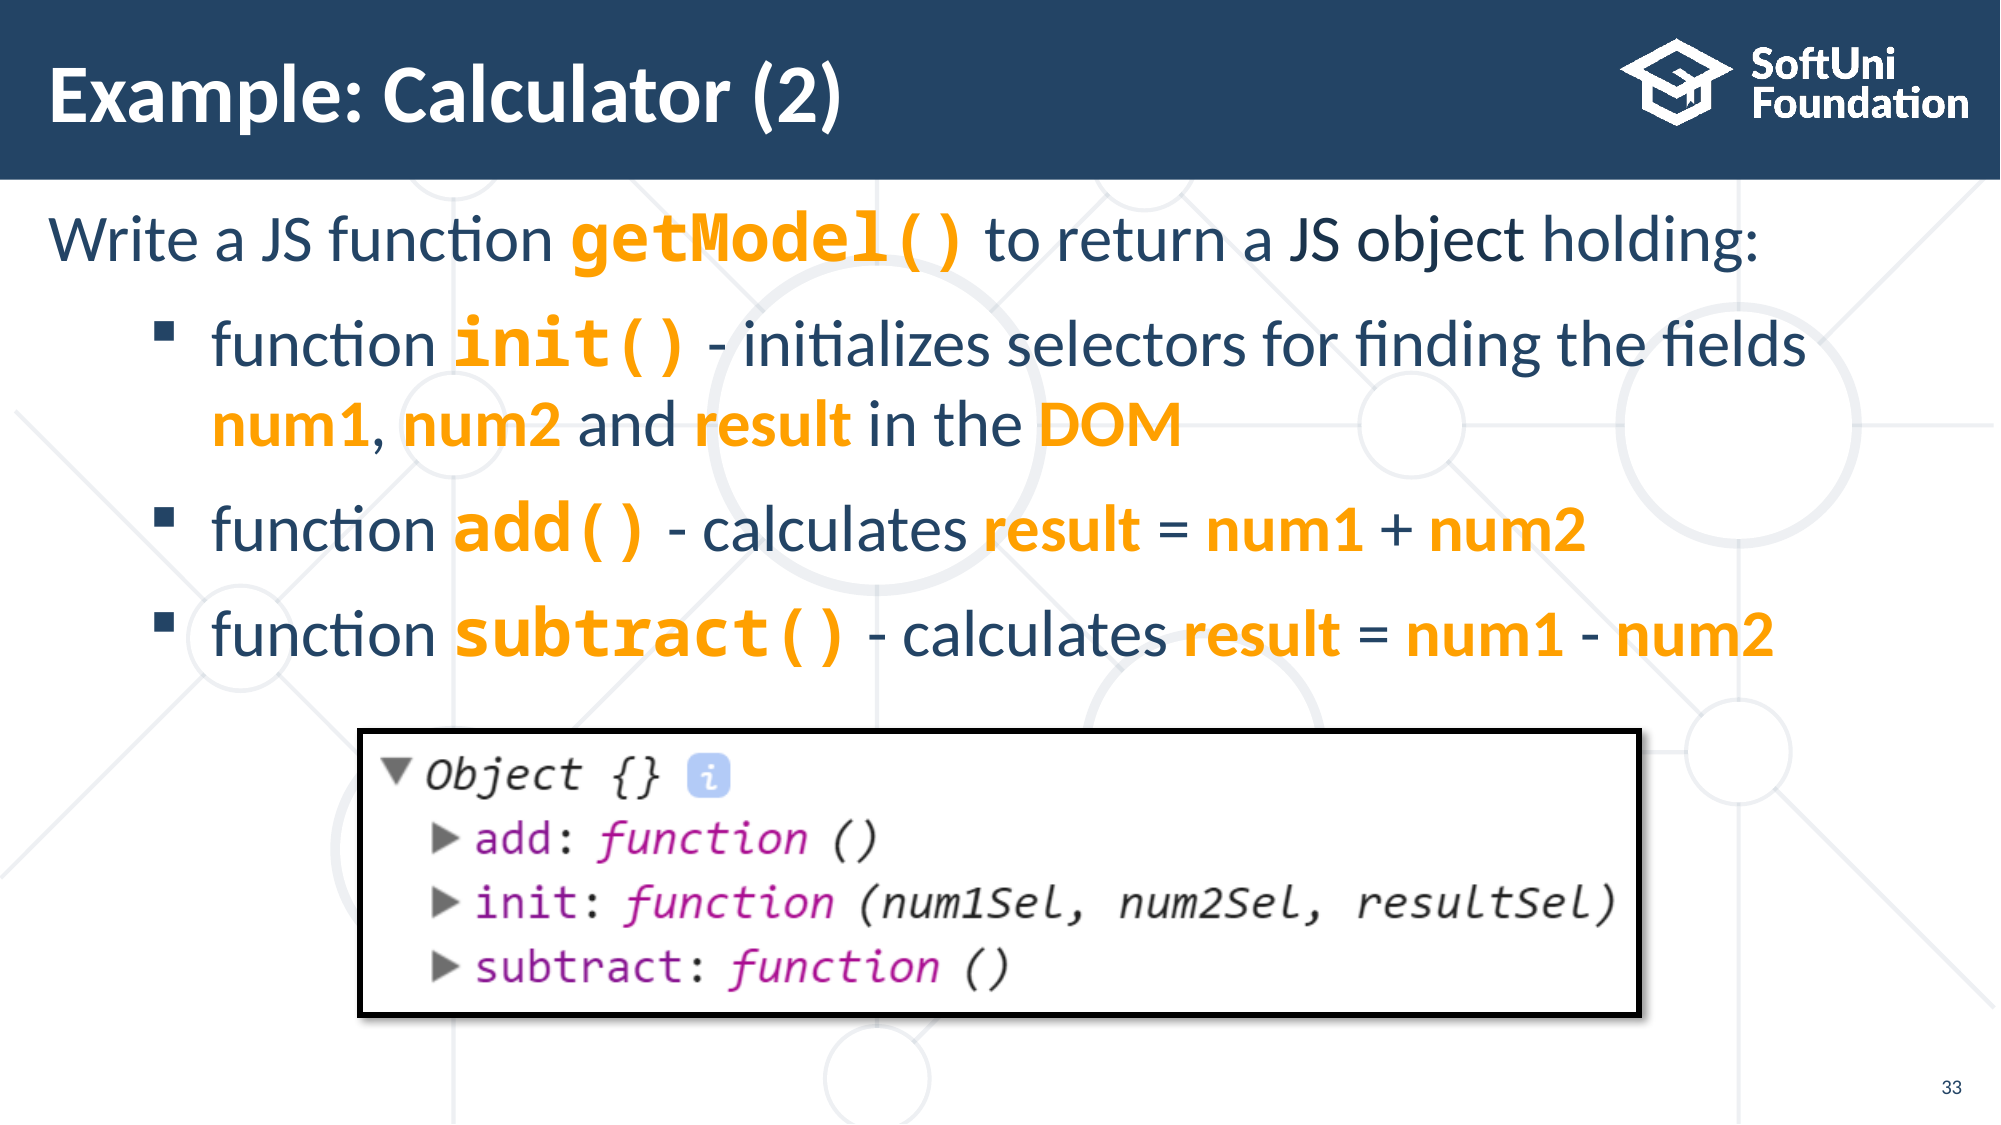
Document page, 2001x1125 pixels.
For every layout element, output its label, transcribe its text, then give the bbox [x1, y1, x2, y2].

picture [363, 734, 1637, 1013]
list Write a JS function getModel() to return a JS object holding: function init() - initializes selectors for finding the fields num1, num2 and result in the DOM function add() - calculates result = num1 + num2 function subtract() - calculates result = num1 - num2 [31, 188, 1969, 1103]
title Example: Calculator (2) [31, 16, 1591, 162]
picture [1619, 38, 1968, 126]
